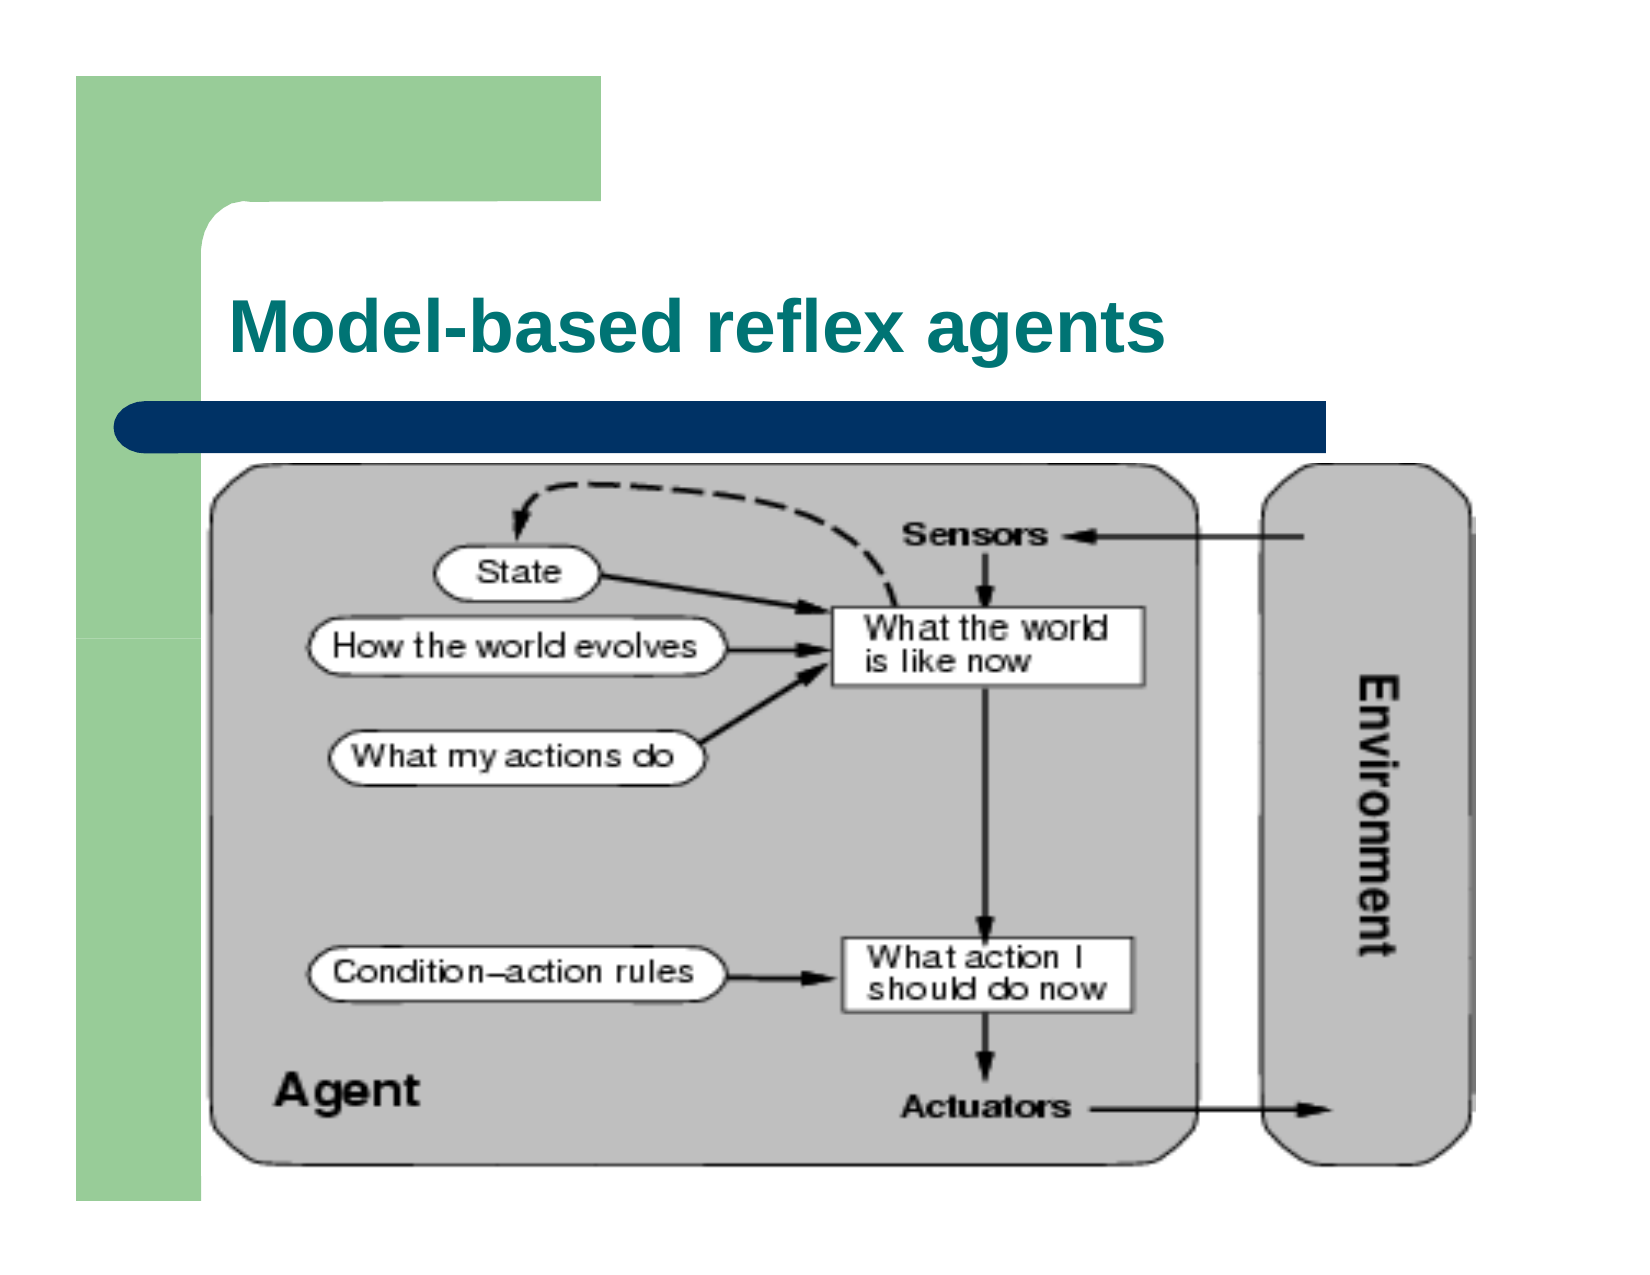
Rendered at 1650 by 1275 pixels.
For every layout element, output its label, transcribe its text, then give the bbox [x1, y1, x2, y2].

title Model-based reflex agents [226, 274, 1172, 463]
text_box [76, 638, 202, 1201]
text_box [201, 463, 1476, 1176]
